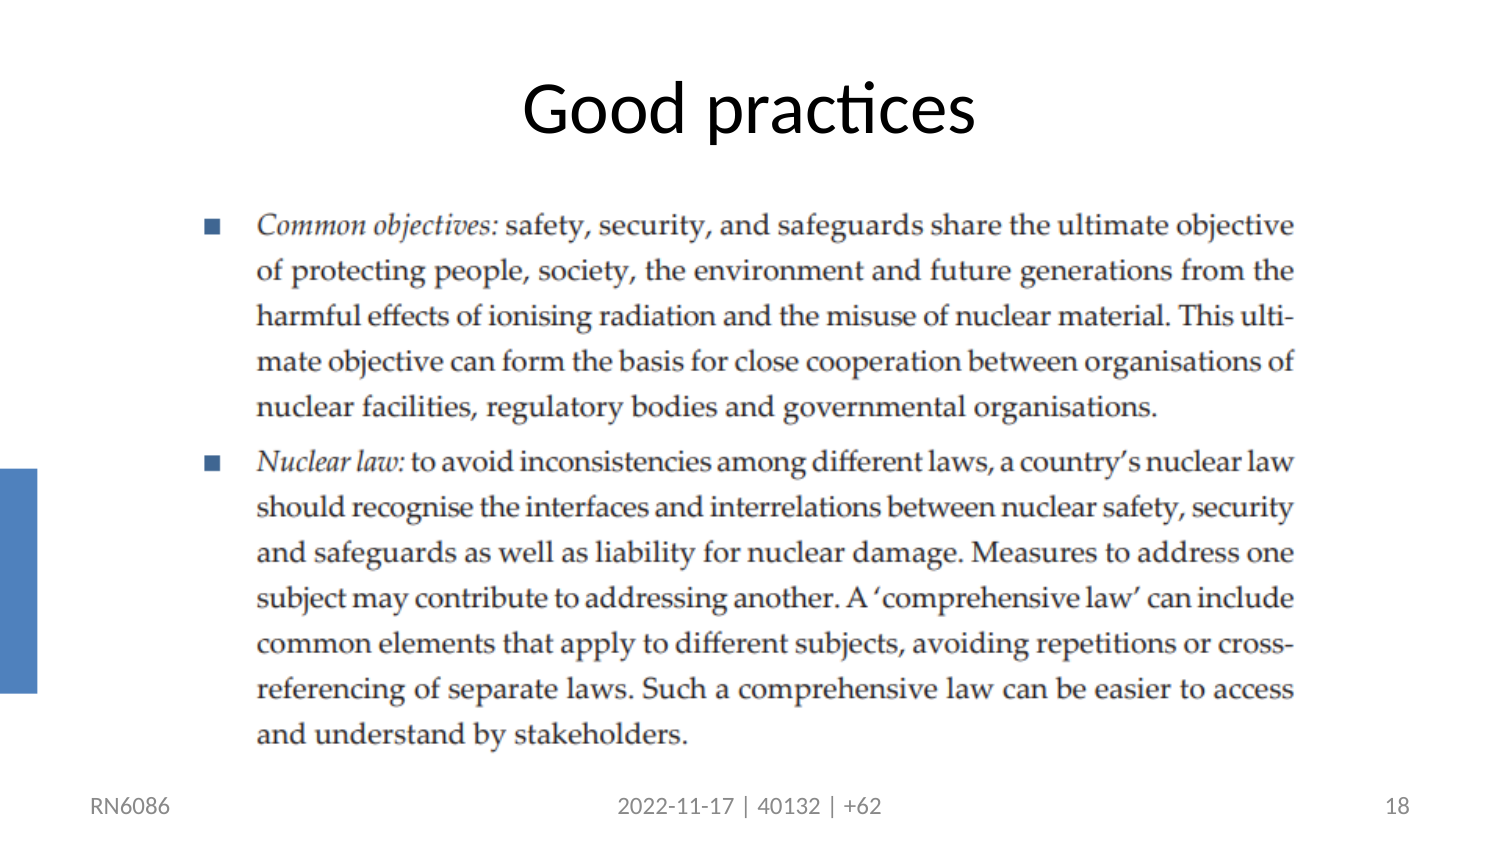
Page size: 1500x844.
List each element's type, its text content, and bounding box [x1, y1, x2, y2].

picture [189, 194, 1311, 758]
slide_number 18 [1074, 782, 1425, 827]
slide_number RN6086 [75, 782, 463, 827]
footer 2022-11-17 | 40132 | +62 [512, 782, 988, 827]
title Good practices [74, 33, 1426, 175]
